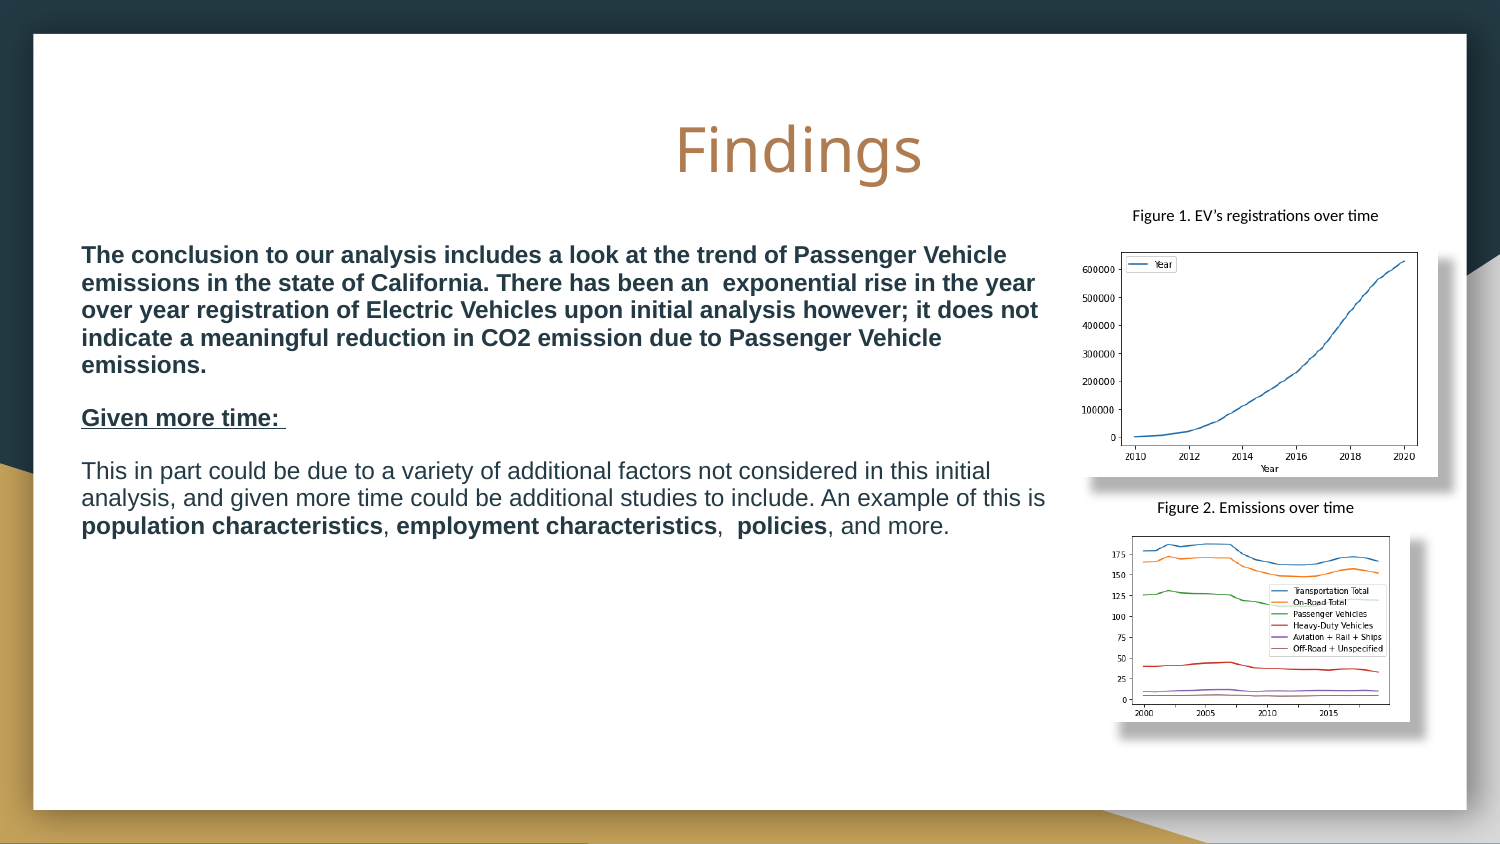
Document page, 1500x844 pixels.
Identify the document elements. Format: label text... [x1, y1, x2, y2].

text_box Figure 2. Emissions over time [1095, 486, 1417, 527]
title Findings [134, 95, 1366, 238]
list The conclusion to our analysis includes a look at the trend of Passenger Vehicle emissions in the state of California. There has been an exponential rise in the year over year registration of Electric Vehicles upon initial analysis however; it does not indicate a meaningful reduction in CO2 emission due to Passenger Vehicle emissions. Given more time: This in part could be due to a variety of additional factors not considered in this initial analysis, and given more time could be additional studies to include. An example of this is population characteristics, employment characteristics, policies, and more. [66, 226, 1074, 751]
picture [1073, 239, 1439, 477]
picture [1102, 521, 1410, 722]
text_box Figure 1. EV’s registrations over time [1095, 194, 1417, 235]
